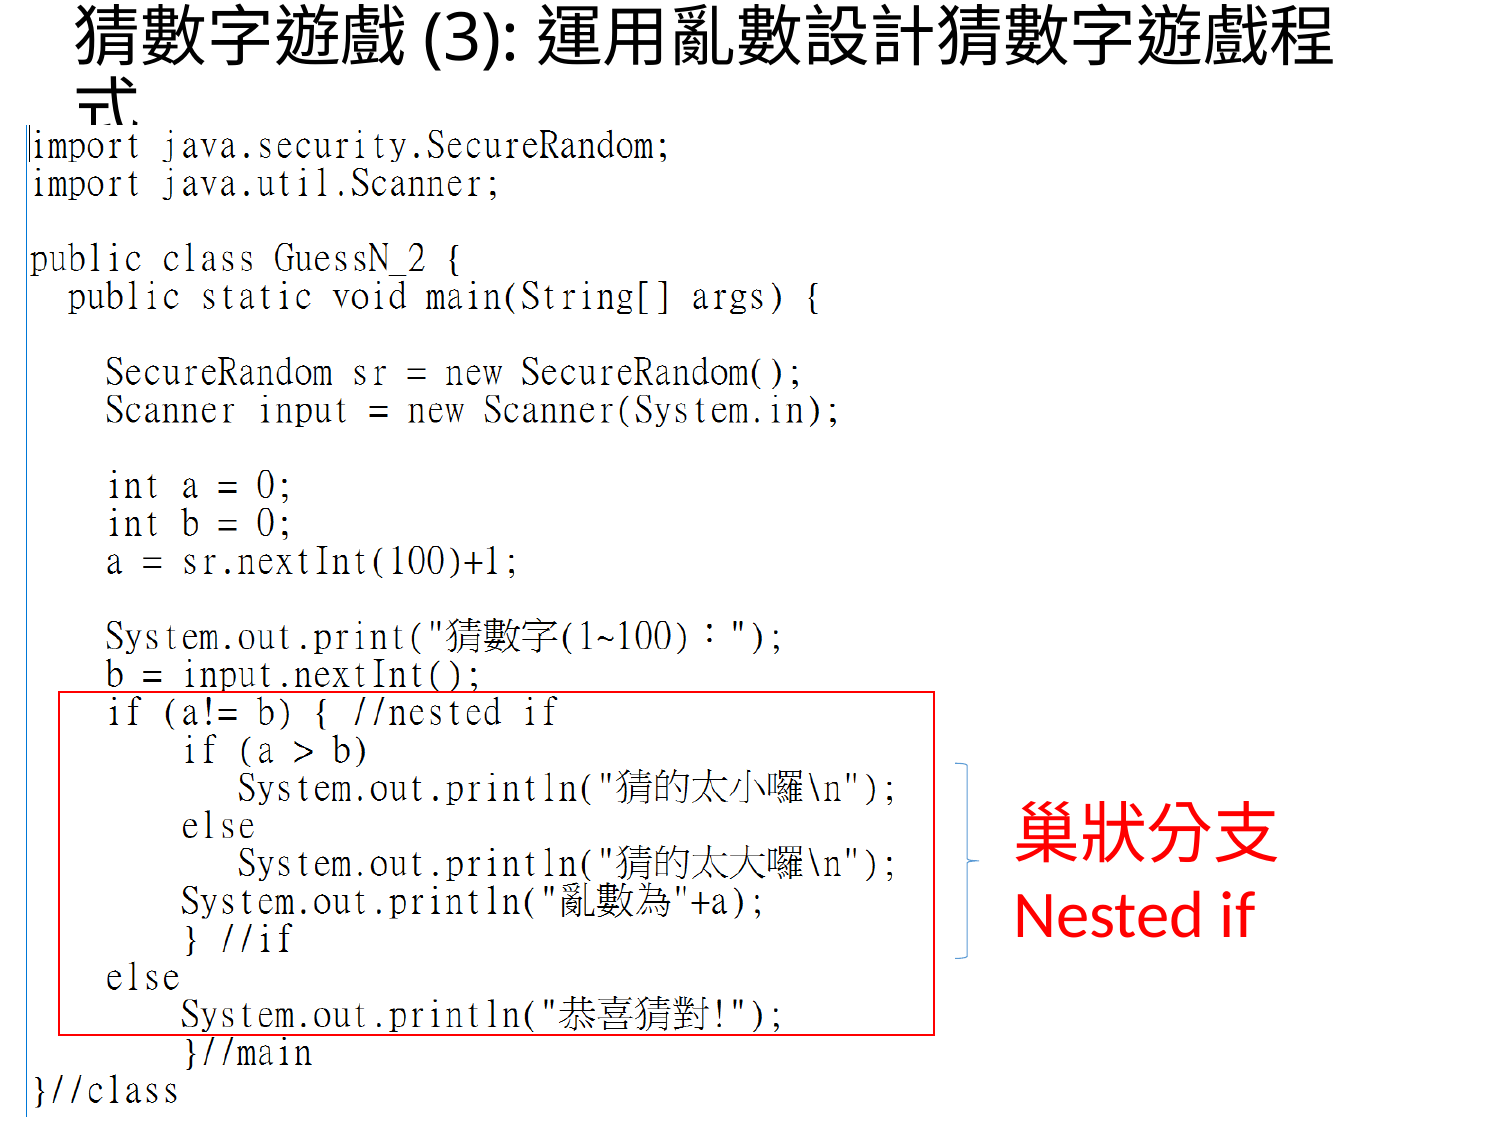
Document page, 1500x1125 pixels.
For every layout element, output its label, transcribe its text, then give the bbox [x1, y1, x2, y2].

text_box [910, 691, 935, 1036]
text_box [955, 762, 980, 959]
title 猜數字遊戲(3):運用亂數設計猜數字遊戲程式 [59, 43, 1417, 106]
text_box 巢狀分支 Nested if [998, 783, 1413, 958]
picture [26, 125, 910, 1117]
